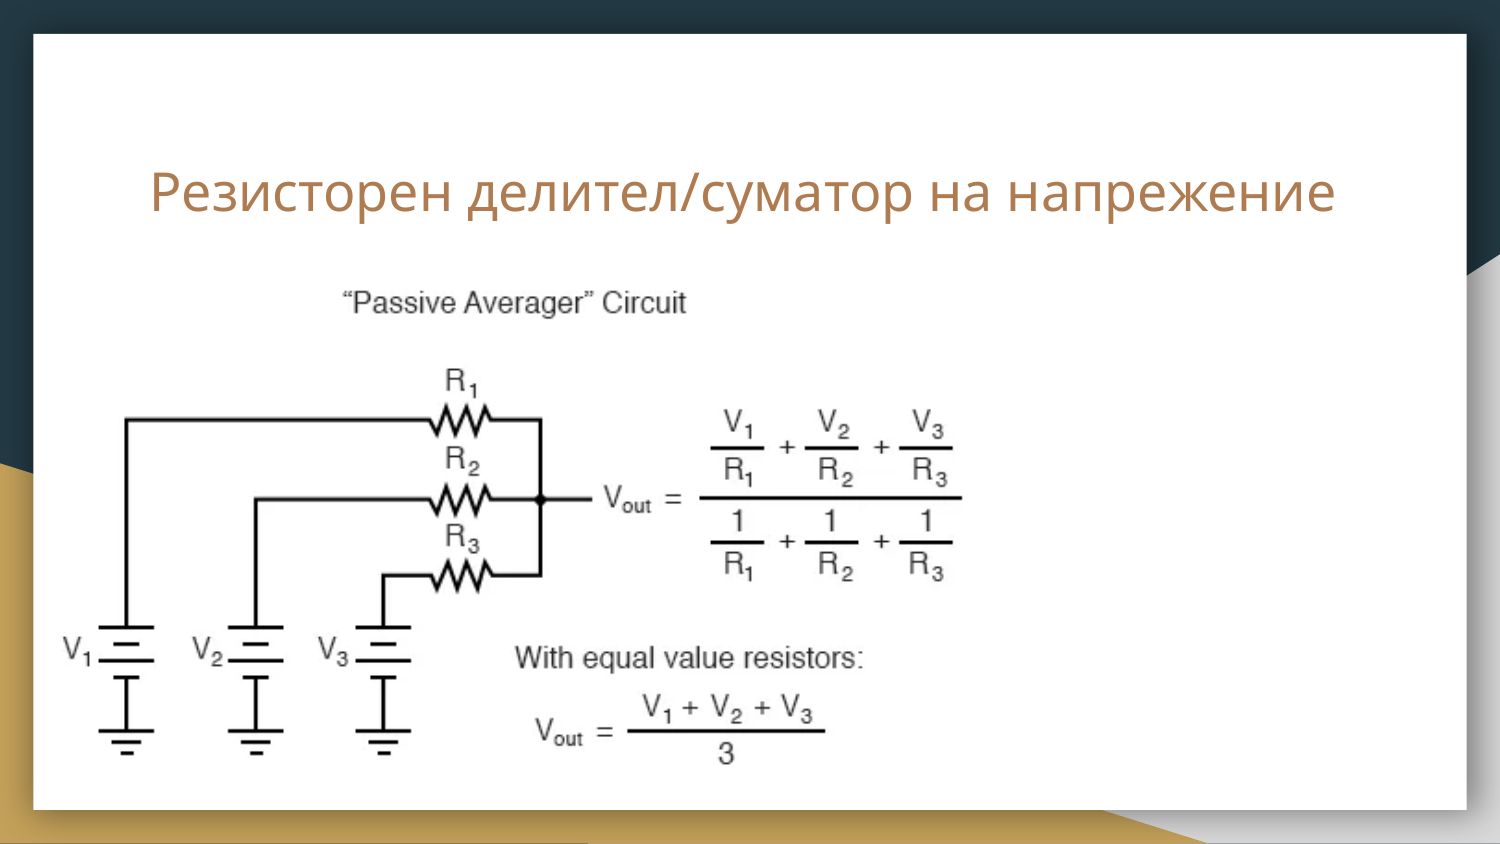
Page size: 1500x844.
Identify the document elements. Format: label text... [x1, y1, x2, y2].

picture [38, 246, 993, 798]
title Резисторен делител/суматор на напрежение [134, 138, 1366, 296]
